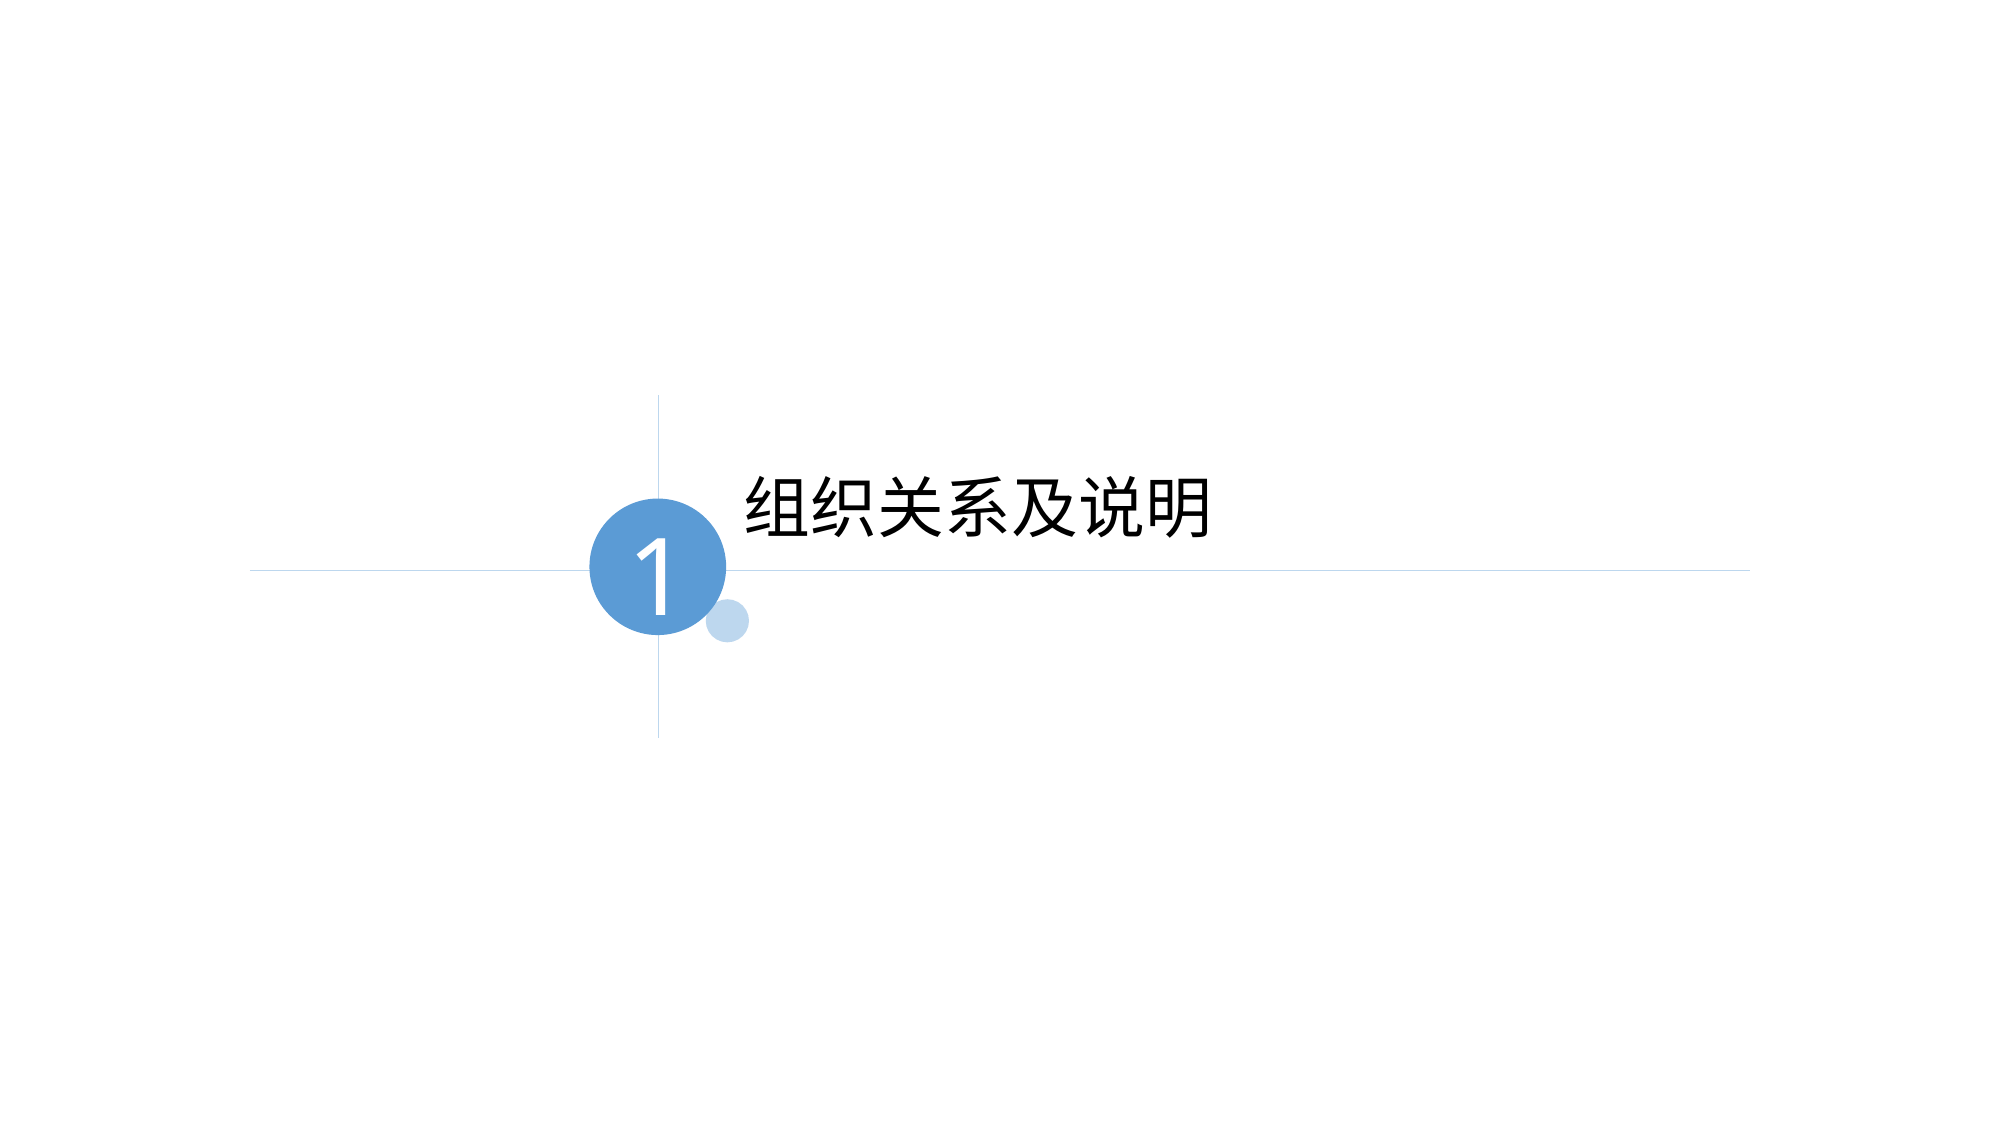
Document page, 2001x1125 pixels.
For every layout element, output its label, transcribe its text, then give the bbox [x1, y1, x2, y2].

text_box 1 [589, 488, 657, 569]
text_box 1 [589, 570, 657, 647]
text_box 组织关系及说明 [729, 447, 1750, 560]
text_box 1 [658, 570, 728, 647]
text_box [728, 598, 751, 644]
text_box 1 [658, 488, 728, 569]
